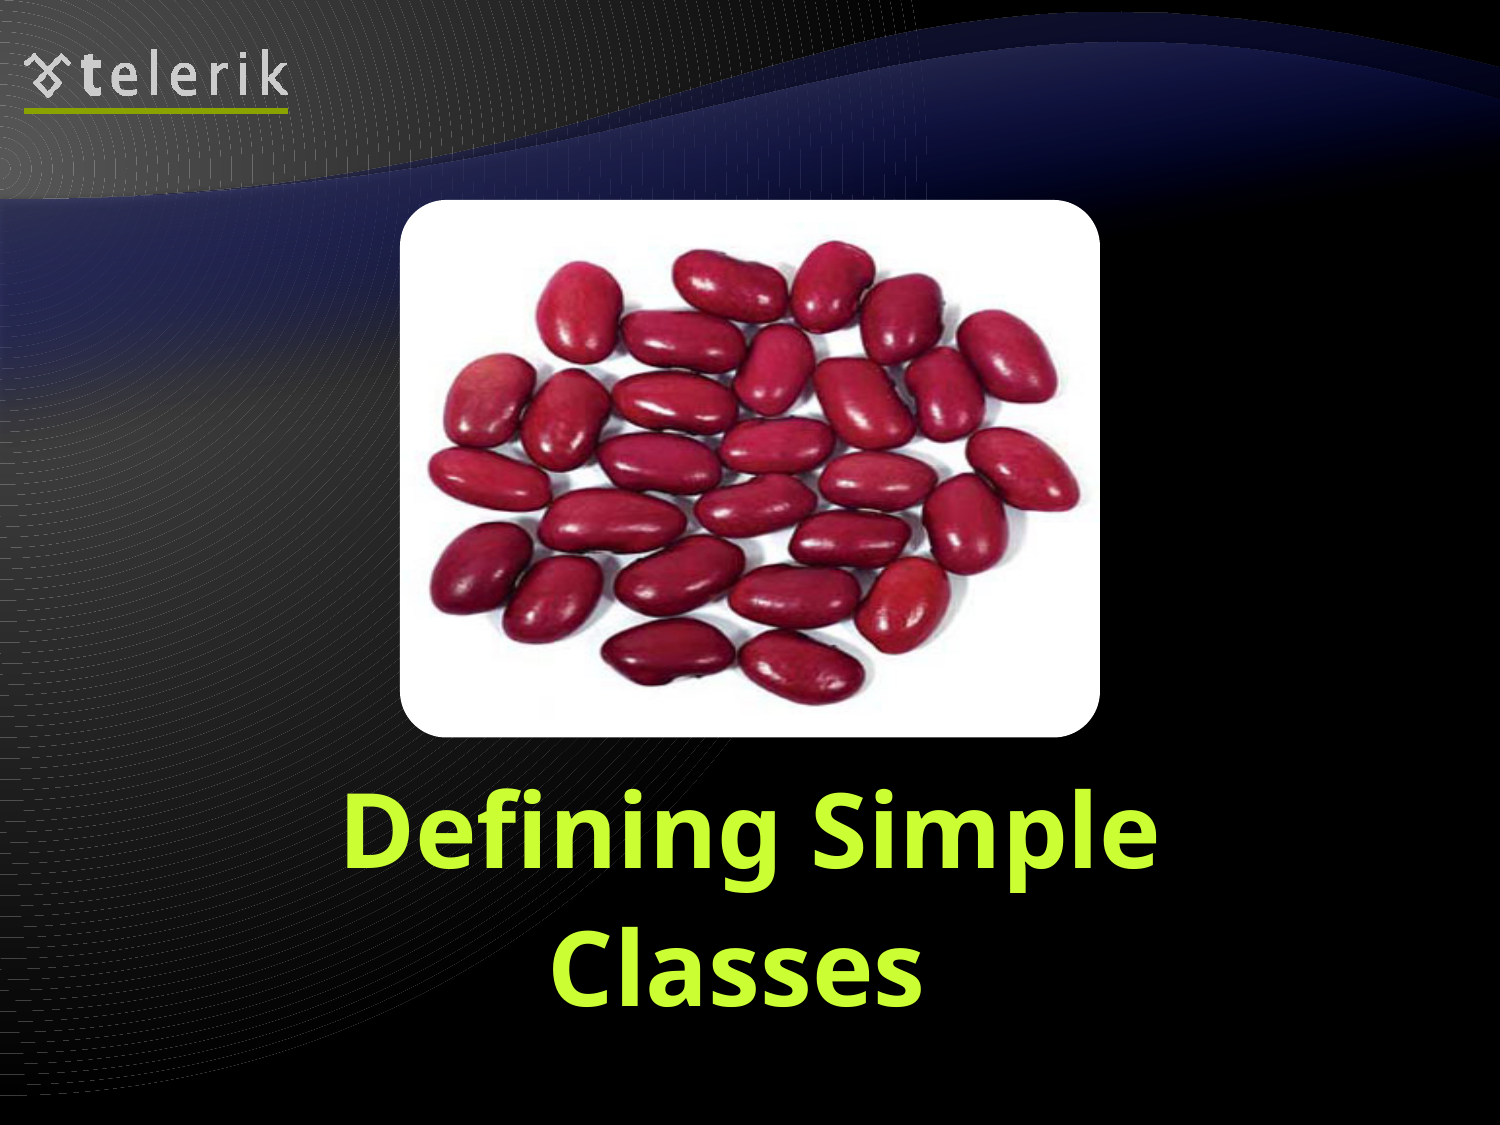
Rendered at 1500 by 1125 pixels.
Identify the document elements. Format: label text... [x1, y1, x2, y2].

title Defining Simple Classes [162, 829, 1338, 950]
picture [399, 199, 1101, 738]
picture [24, 49, 288, 114]
